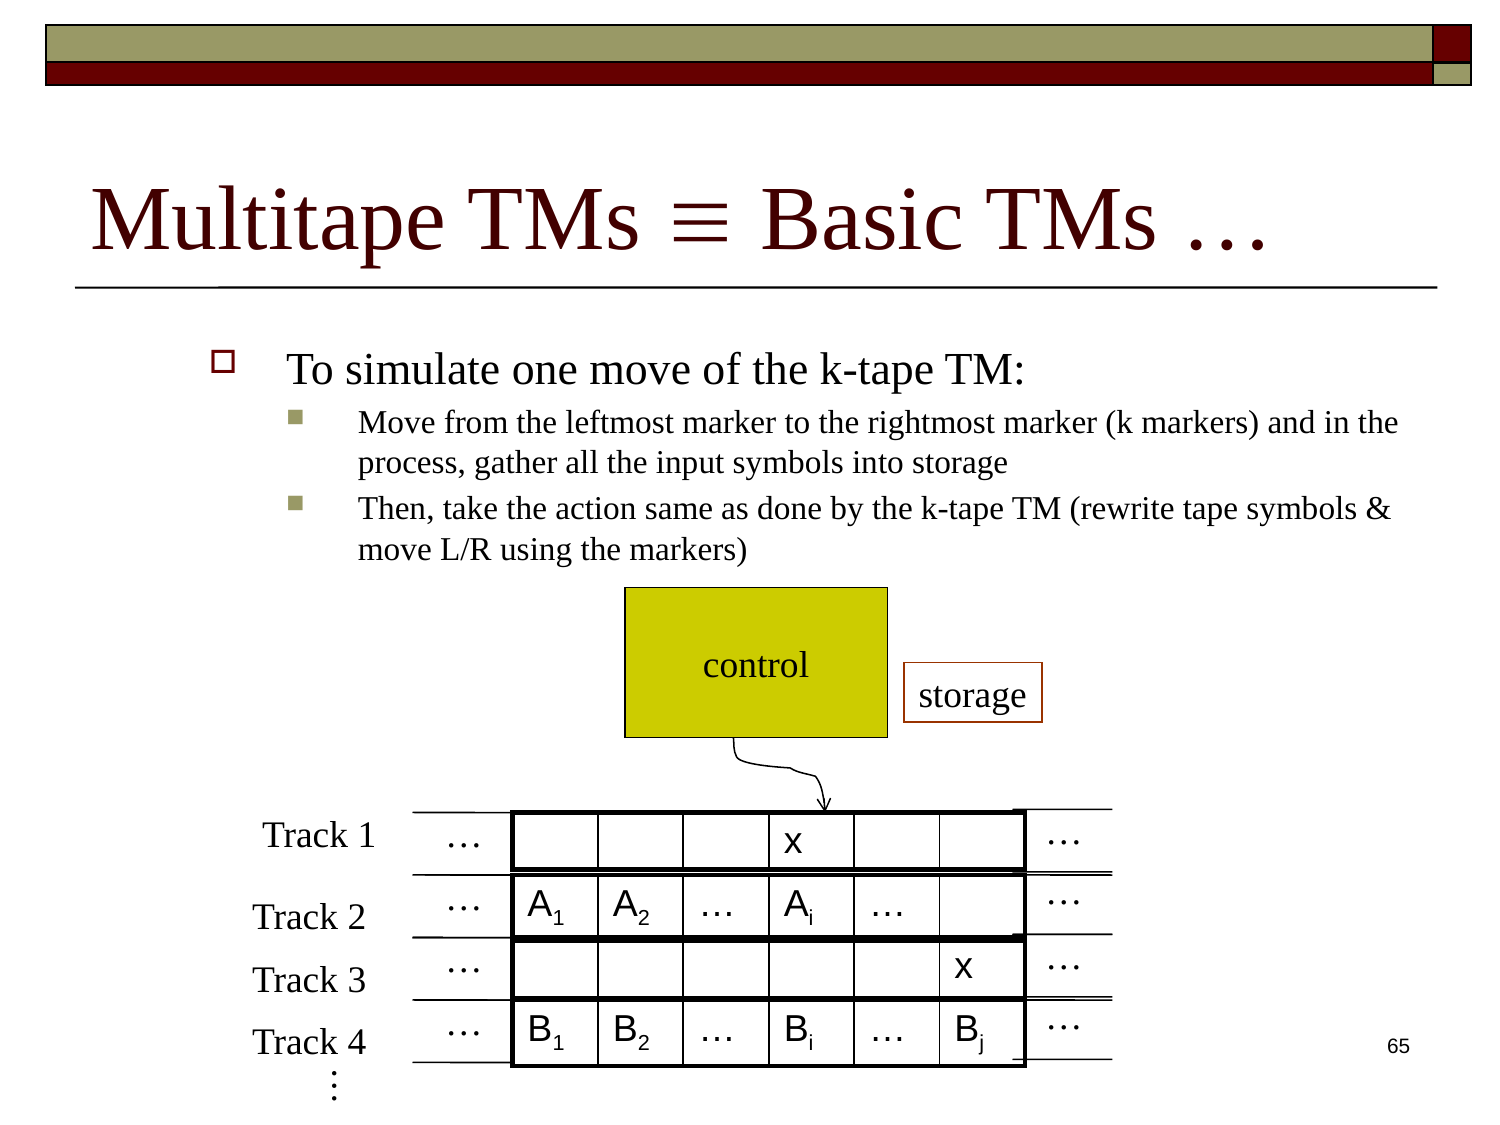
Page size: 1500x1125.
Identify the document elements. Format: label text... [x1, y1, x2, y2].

table_header [855, 940, 939, 996]
table_header A1 [515, 877, 597, 935]
table_header [684, 815, 768, 867]
table_header x [770, 815, 853, 867]
table_header Ai [770, 877, 853, 935]
text_box … [1030, 810, 1098, 859]
text_box Track 4 [237, 1009, 382, 1070]
text_box Track 1 [247, 803, 392, 863]
text_box … [1030, 799, 1098, 809]
table_header … [684, 1002, 768, 1064]
text_box … [430, 813, 498, 863]
text_box … [1030, 924, 1098, 934]
text_box storage [903, 662, 1042, 723]
text_box … [430, 928, 498, 937]
table_header [599, 815, 682, 867]
table_header … [855, 877, 939, 935]
text_box … [1030, 935, 1098, 984]
table_header [770, 940, 853, 996]
table_header [599, 940, 682, 996]
table_header [515, 940, 597, 996]
table_header x [940, 940, 1023, 996]
list To simulate one move of the k-tape TM: Move from the leftmost marker to the rightmost marker (k markers) and in the process, gather all the input symbols into storage Then, take the action same as done by the k-tape TM (rewrite tape symbols & move L/R using the markers) [193, 330, 1470, 651]
table_header A2 [599, 877, 682, 935]
text_box [733, 737, 832, 813]
text_box … [430, 990, 498, 1051]
table_header B2 [599, 1002, 682, 1064]
table_header Bj [940, 1002, 1023, 1064]
table_header … [855, 1002, 939, 1064]
text_box … [430, 938, 498, 988]
table_header [940, 815, 1023, 867]
text_box … [1030, 859, 1098, 920]
text_box Track 3 [237, 947, 382, 1008]
table_header … [684, 877, 768, 935]
text_box … [1030, 984, 1098, 1045]
text_box control [624, 587, 888, 738]
title Multitape TMs  Basic TMs … [74, 87, 1426, 276]
text_box … [430, 803, 498, 812]
table_header [855, 815, 939, 867]
table_header [940, 877, 1023, 935]
text_box Track 2 [237, 884, 382, 945]
text_box … [430, 865, 498, 926]
table_header B1 [515, 1002, 597, 1064]
table_header Bi [770, 1002, 853, 1064]
table_header [515, 815, 597, 867]
table_header [684, 940, 768, 996]
text_box … [317, 1070, 378, 1120]
slide_number 65 [1112, 1024, 1426, 1101]
